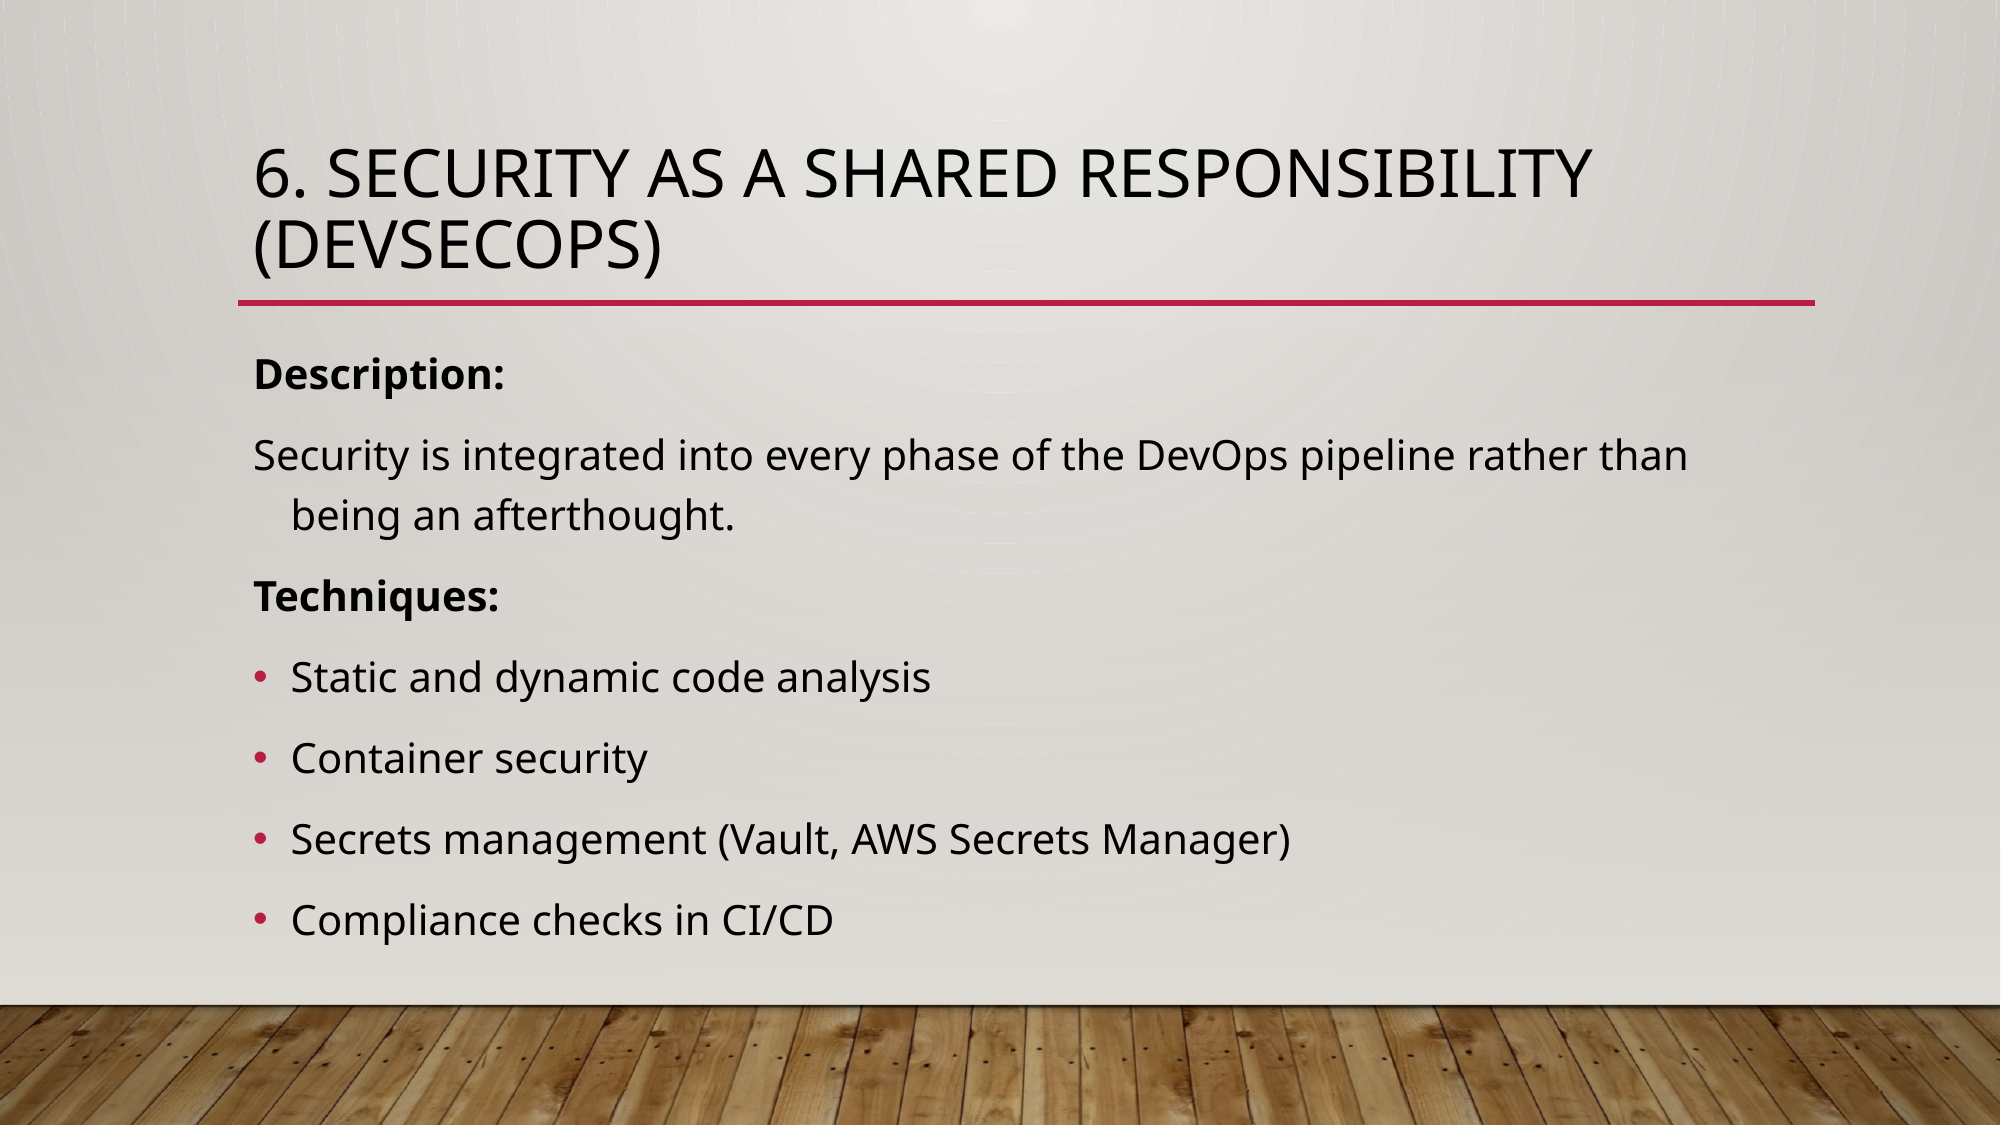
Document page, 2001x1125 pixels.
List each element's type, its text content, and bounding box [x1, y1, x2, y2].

picture [0, 1005, 2000, 1125]
list Description: Security is integrated into every phase of the DevOps pipeline rather than being an afterthought. Techniques: Static and dynamic code analysis Container security Secrets management (Vault, AWS Secrets Manager) Compliance checks in CI/CD [238, 330, 1814, 962]
title 6. Security as a Shared Responsibility (DevSecOps) [238, 131, 1814, 305]
